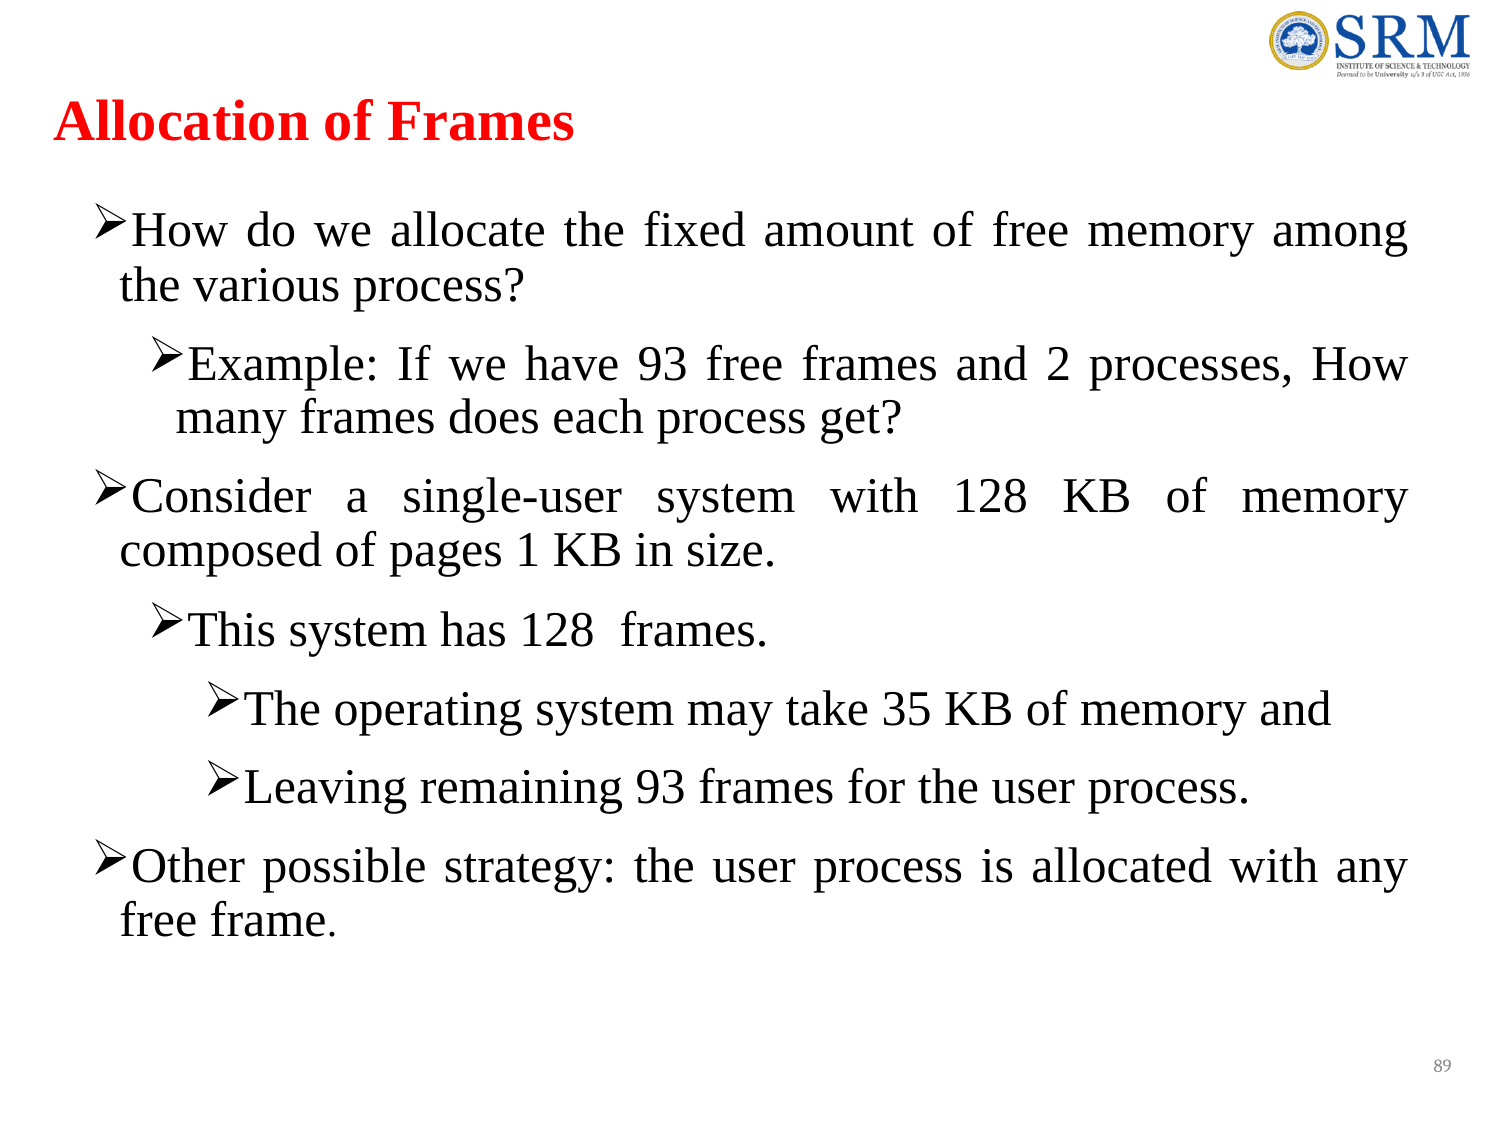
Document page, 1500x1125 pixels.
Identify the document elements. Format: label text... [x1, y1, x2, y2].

picture [1269, 11, 1470, 78]
slide_number 89 [1129, 1042, 1467, 1088]
list How do we allocate the fixed amount of free memory among the various process? Example: If we have 93 free frames and 2 processes, How many frames does each process get? Consider a single-user system with 128 KB of memory composed of pages 1 KB in size. This system has 128 frames. The operating system may take 35 KB of memory and Leaving remaining 93 frames for the user process. Other possible strategy: the user process is allocated with any free frame. [76, 196, 1425, 1012]
title Allocation of Frames [38, 85, 1425, 157]
